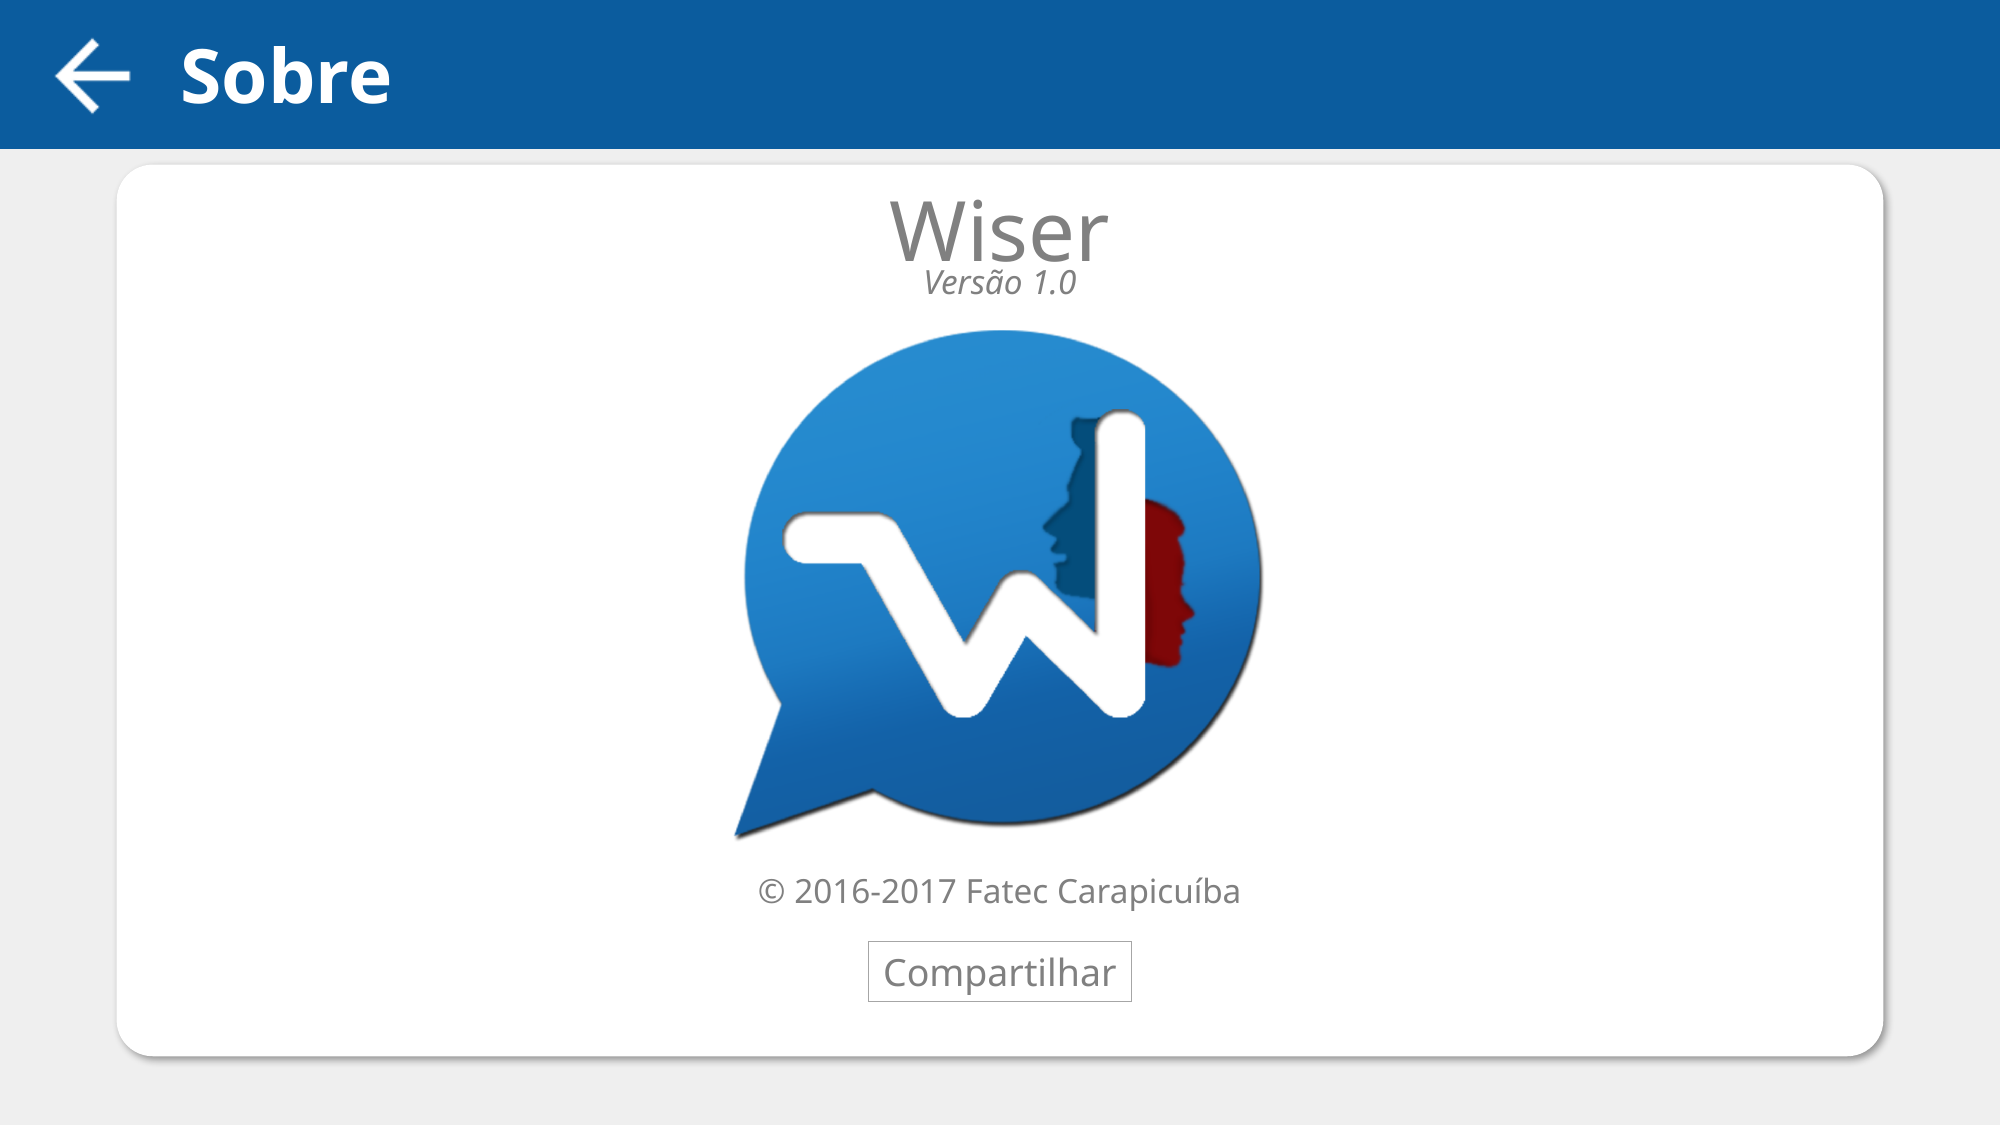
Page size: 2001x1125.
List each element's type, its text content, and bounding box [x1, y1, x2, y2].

text_box © 2016-2017 Fatec Carapicuíba [743, 862, 1257, 918]
picture [728, 314, 1272, 858]
text_box Wiser [874, 170, 1125, 286]
text_box Versão 1.0 [908, 254, 1092, 309]
picture [0, 0, 2000, 149]
text_box [115, 163, 1885, 1058]
text_box Compartilhar [868, 941, 1132, 1002]
